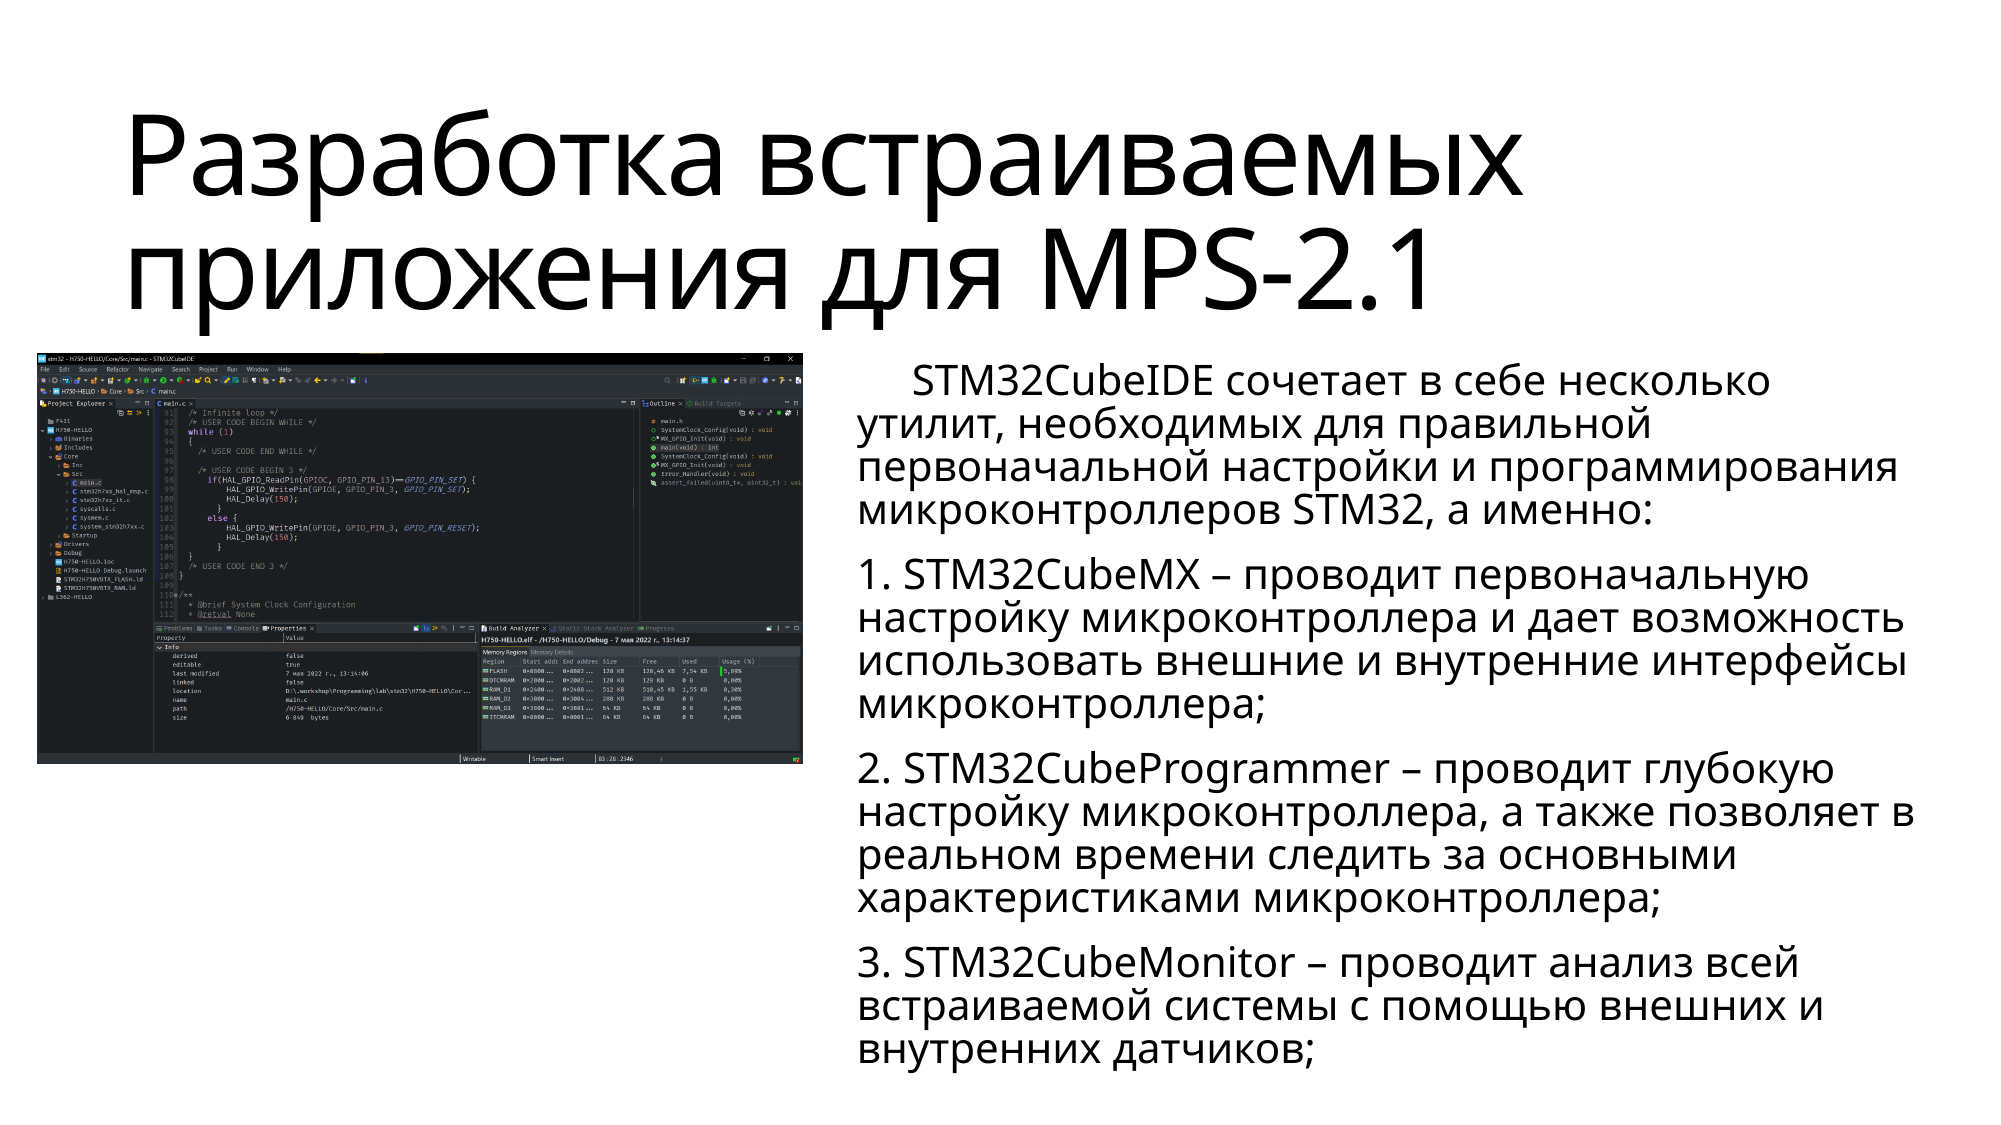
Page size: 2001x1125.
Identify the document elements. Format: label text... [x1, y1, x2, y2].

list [37, 353, 804, 765]
list STM32CubeIDE сочетает в себе несколько утилит, необходимых для правильной первоначальной настройки и программирования микроконтроллеров STM32, а именно: 1. STM32CubeMX – проводит первоначальную настройку микроконтроллера и дает возможность использовать внешние и внутренние интерфейсы микроконтроллера; 2. STM32CubeProgrammer – проводит глубокую настройку микроконтроллера, а также позволяет в реальном времени следить за основными характеристиками микроконтроллера; 3. STM32CubeMonitor – проводит анализ всей встраиваемой системы с помощью внешних и внутренних датчиков; [828, 353, 1945, 1080]
title Разработка встраиваемых приложения для MPS-2.1 [107, 81, 1875, 354]
